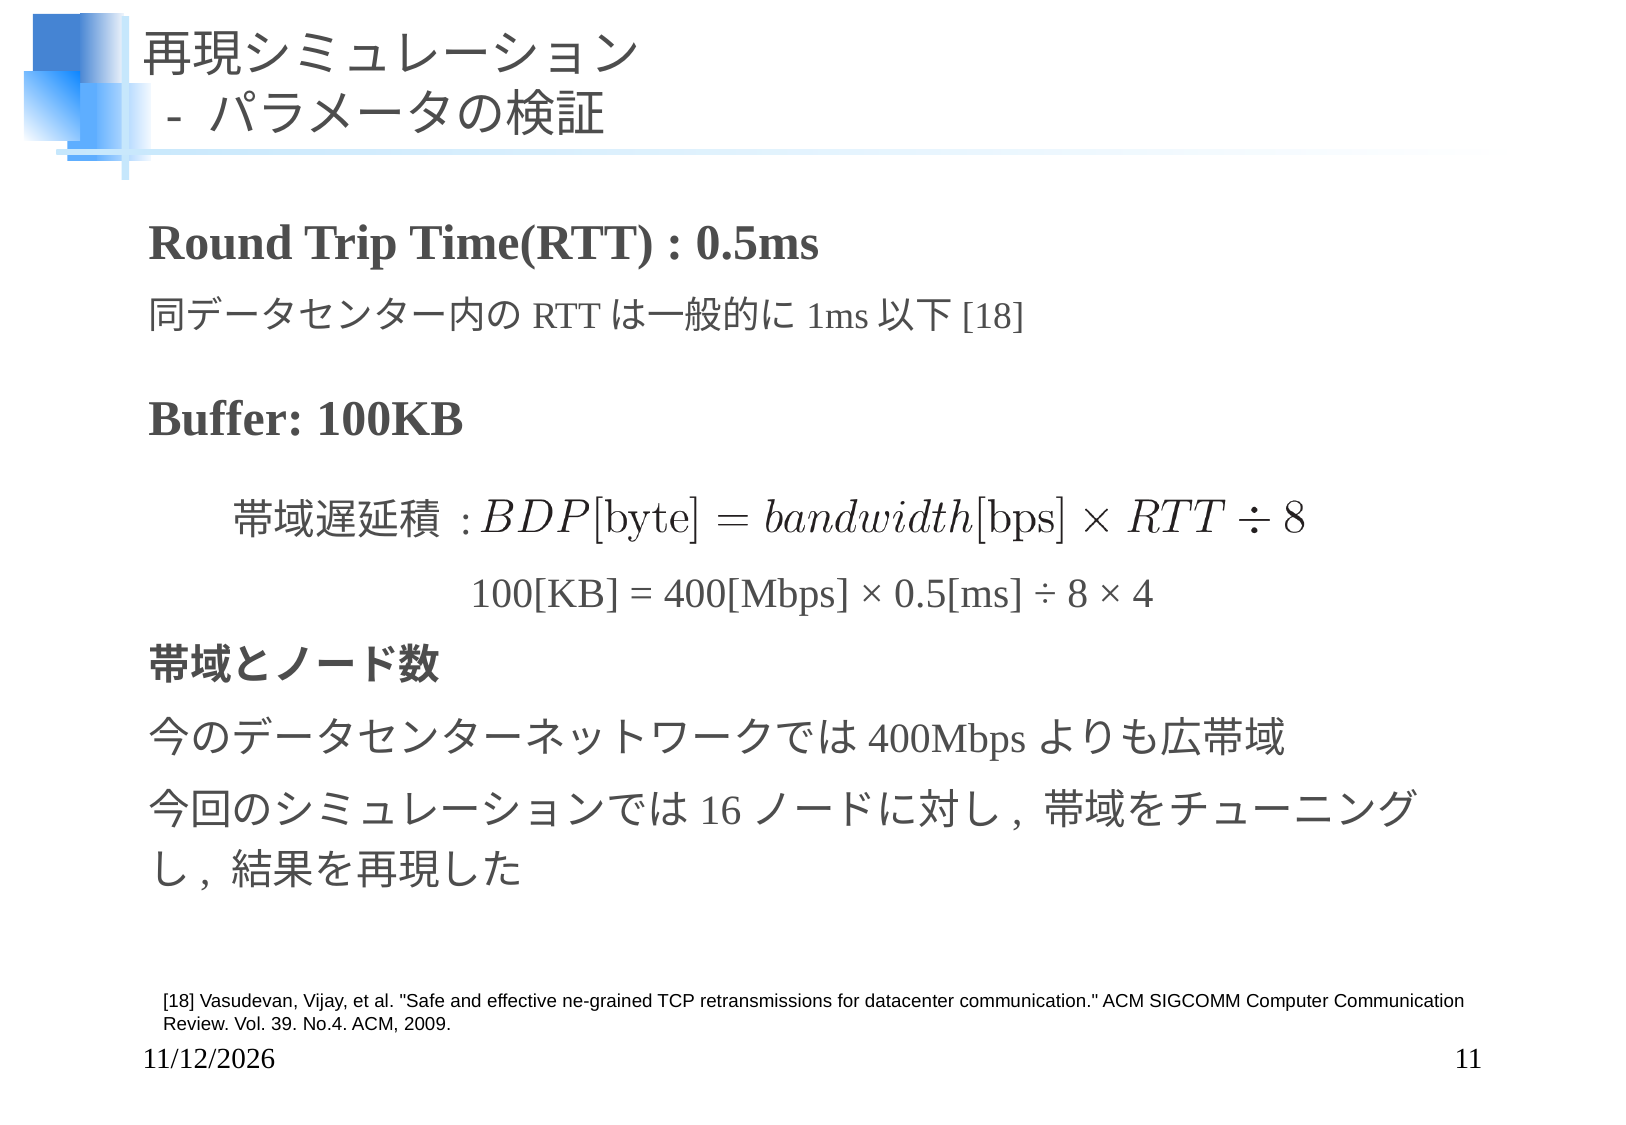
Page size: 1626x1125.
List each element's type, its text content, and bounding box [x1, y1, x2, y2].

title 再現シミュレーション - パラメータの検証 [127, 54, 1522, 149]
list Round Trip Time(RTT) : 0.5ms 同データセンター内のRTTは一般的に1ms以下[18] Buffer: 100KB 帯域遅延積 : 100[KB] = 400[Mbps] × 0.5[ms] ÷ 8 × 4 帯域とノード数 今のデータセンターネットワークでは400Mbpsよりも広帯域 今回のシミュレーションでは16ノードに対し, 帯域をチューニングし, 結果を再現した [133, 189, 1492, 988]
slide_number 11 [1159, 1042, 1498, 1083]
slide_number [127, 1034, 467, 1083]
picture [474, 491, 1309, 547]
text_box [18] Vasudevan, Vijay, et al. "Safe and effective ne-grained TCP retransmissions for datacenter communication." ACM SIGCOMM Computer Communication Review. Vol. 39. No.4. ACM, 2009. [148, 981, 1510, 1042]
